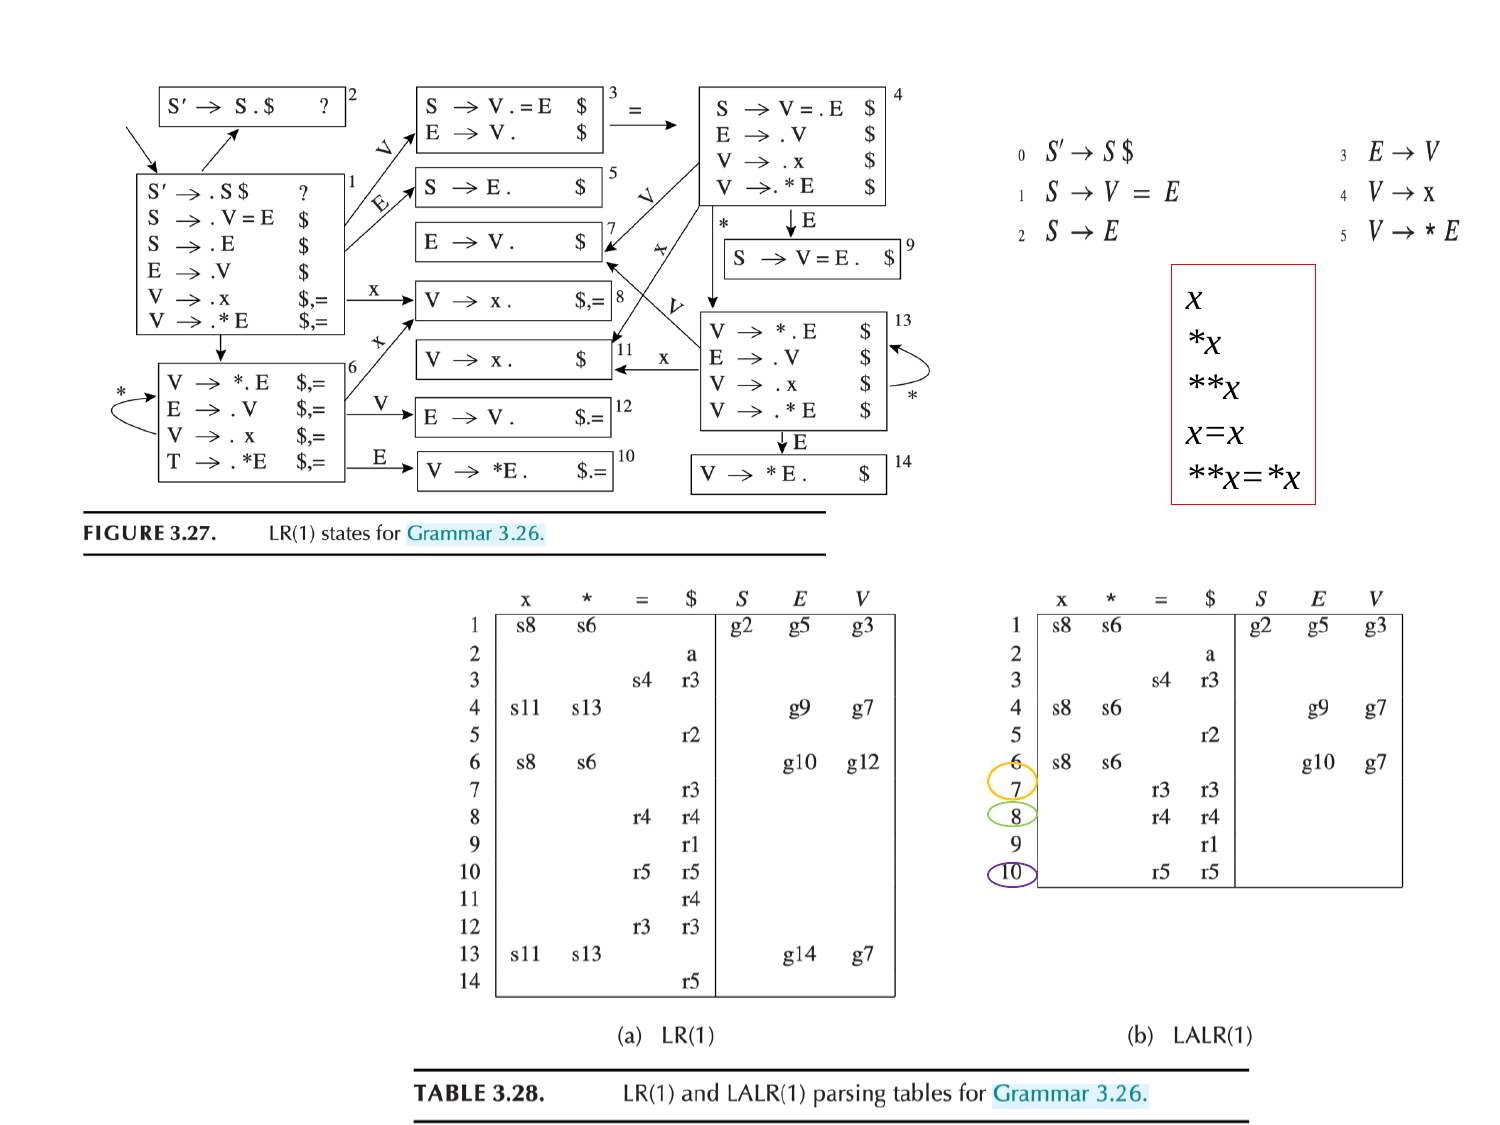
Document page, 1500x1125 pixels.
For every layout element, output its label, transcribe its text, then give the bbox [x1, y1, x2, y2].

picture [982, 124, 1483, 261]
picture [390, 564, 1430, 1125]
text_box x *x **x x=x **x=*x [1171, 264, 1316, 505]
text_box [74, 74, 945, 563]
